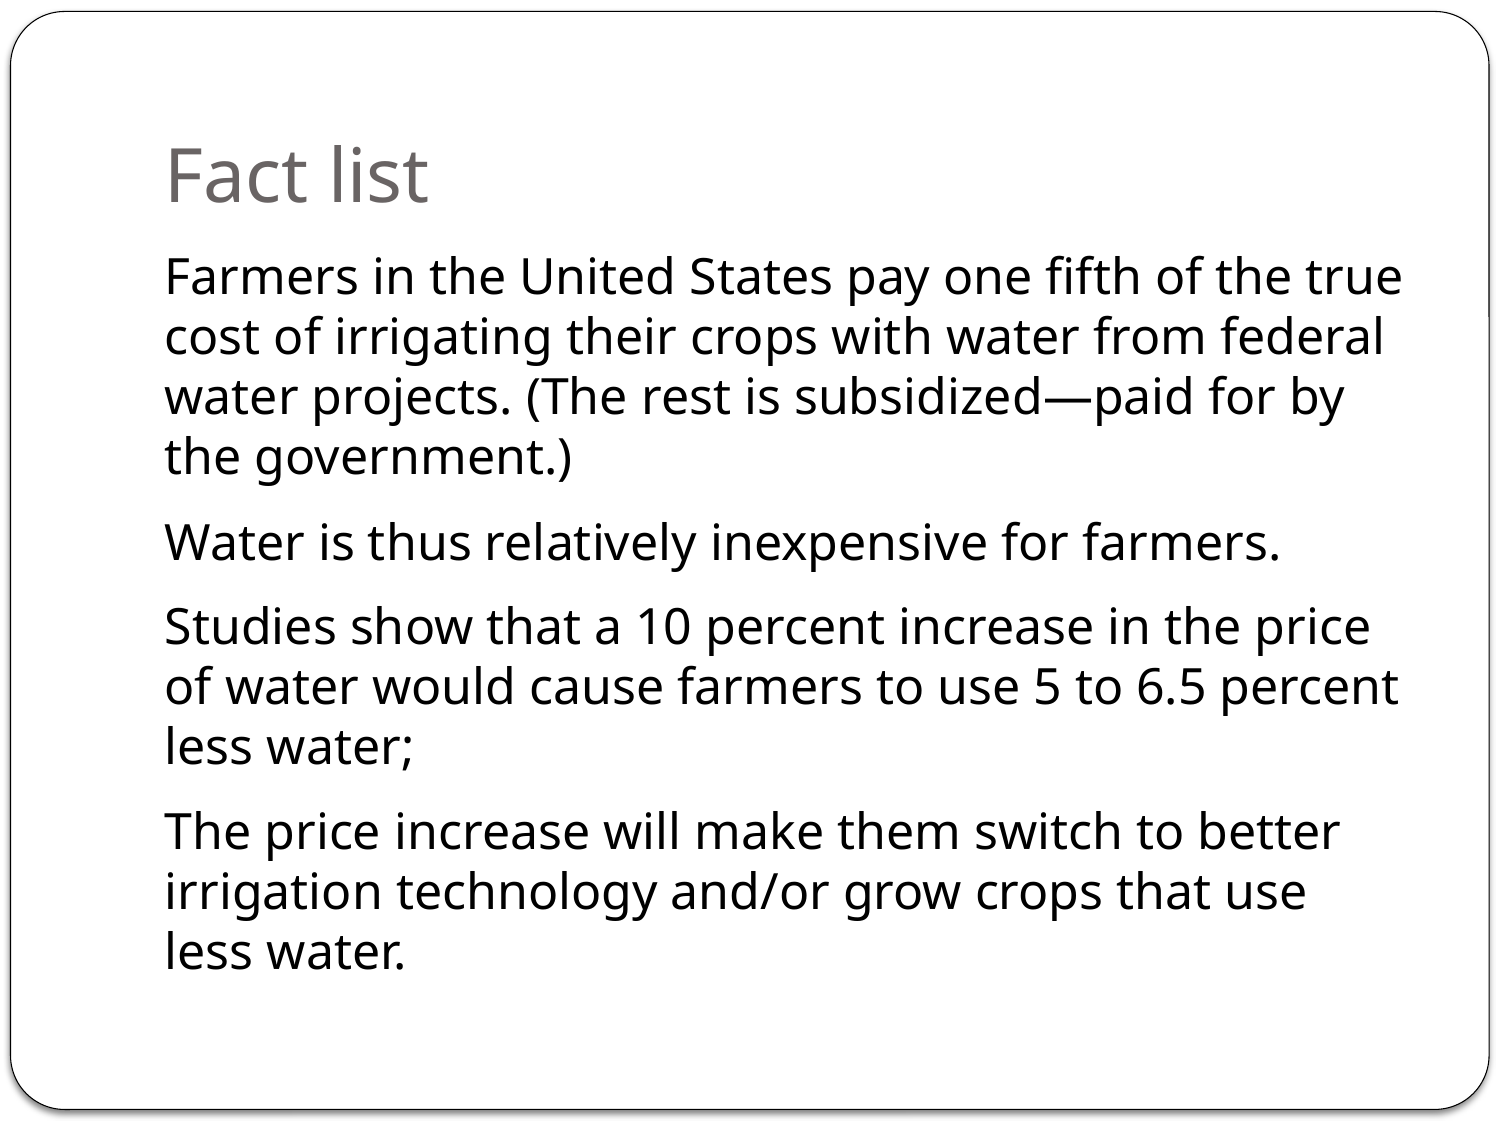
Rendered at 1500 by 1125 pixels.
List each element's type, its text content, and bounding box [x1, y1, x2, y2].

title Fact list [150, 45, 1425, 233]
list Farmers in the United States pay one fifth of the true cost of irrigating their crops with water from federal water projects. (The rest is subsidized—paid for by the government.) Water is thus relatively inexpensive for farmers. Studies show that a 10 percent increase in the price of water would cause farmers to use 5 to 6.5 percent less water; The price increase will make them switch to better irrigation technology and/or grow crops that use less water. [150, 237, 1425, 988]
